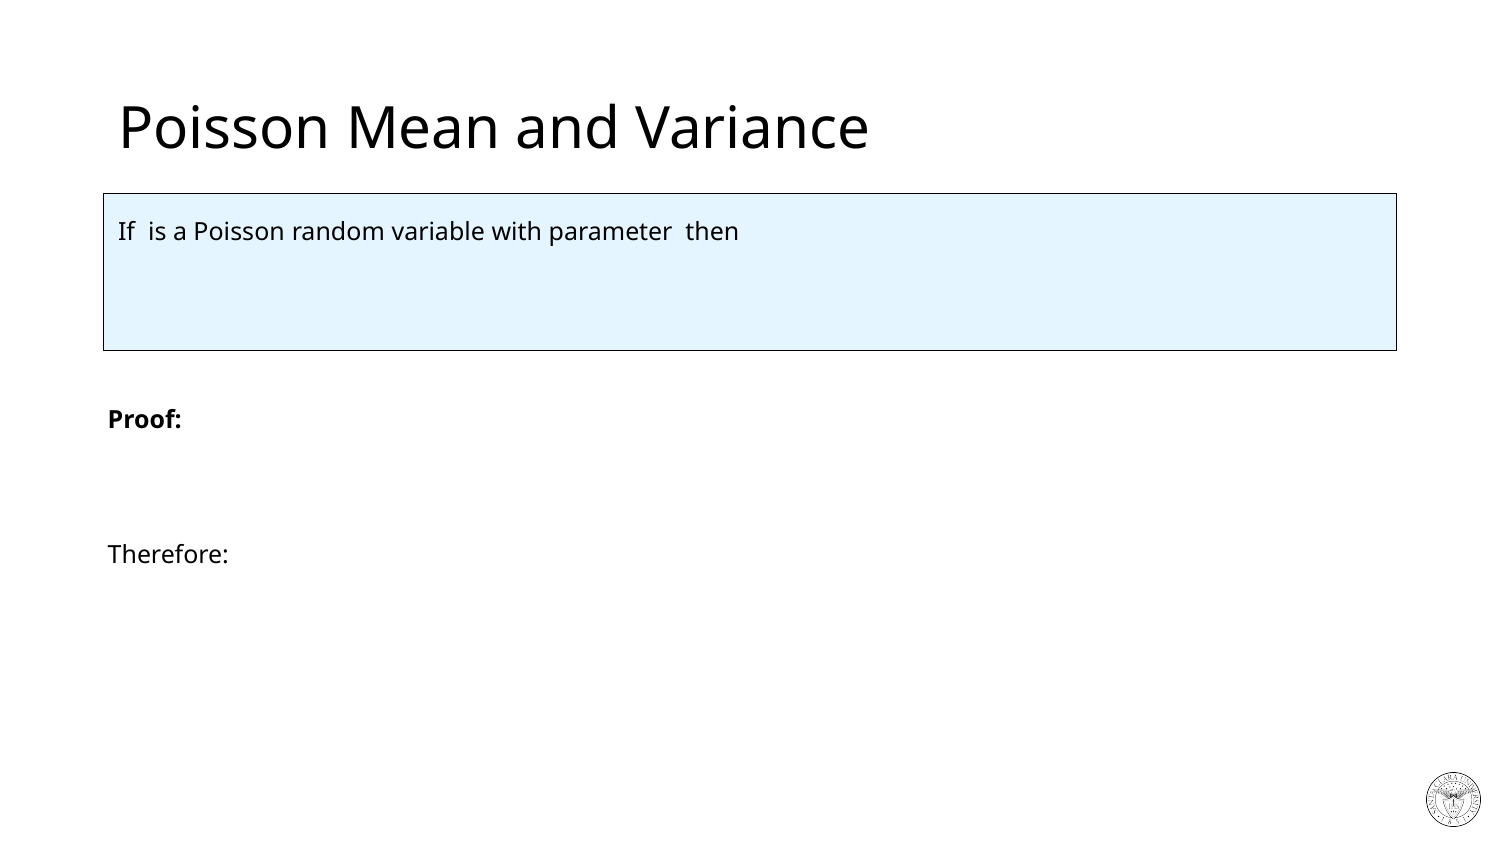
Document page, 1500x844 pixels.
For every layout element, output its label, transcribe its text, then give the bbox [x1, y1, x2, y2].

picture [1426, 772, 1481, 827]
title Poisson Mean and Variance [103, 44, 1397, 169]
